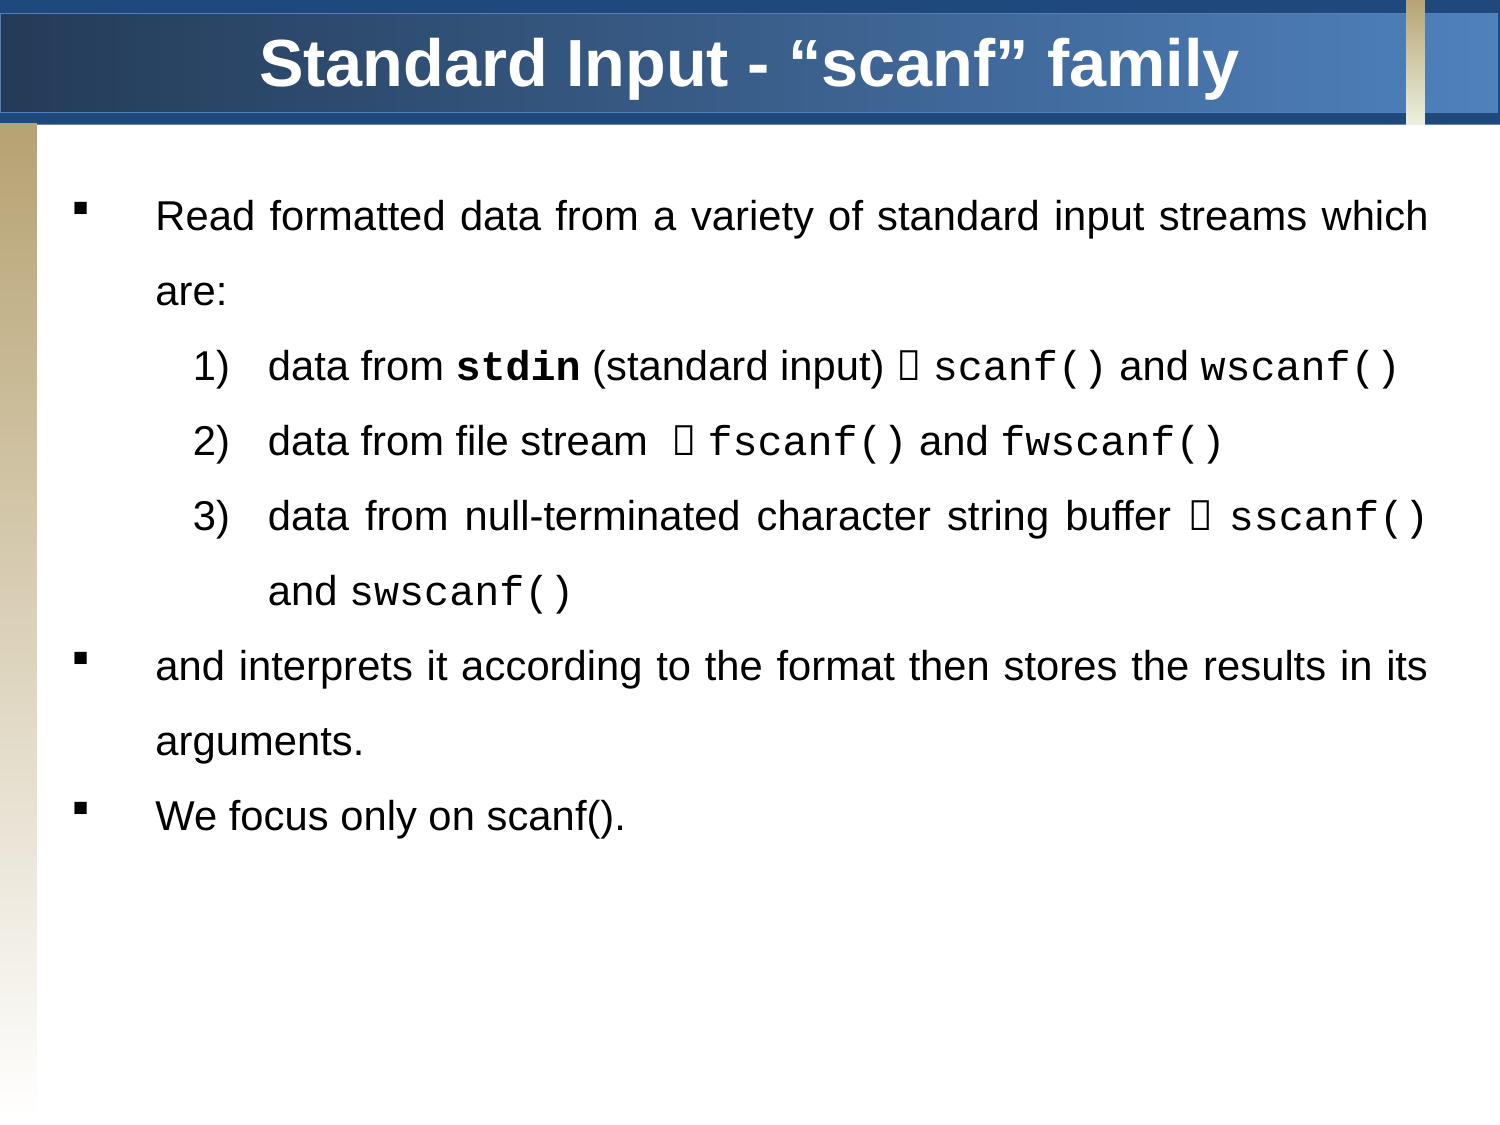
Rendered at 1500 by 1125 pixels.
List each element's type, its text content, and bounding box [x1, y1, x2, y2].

text_box Standard Input - “scanf” family [0, 12, 1500, 100]
text_box Read formatted data from a variety of standard input streams which are: data from stdin (standard input)  scanf() and wscanf() data from file stream  fscanf() and fwscanf() data from null-terminated character string buffer  sscanf() and swscanf() and interprets it according to the format then stores the results in its arguments. We focus only on scanf(). [56, 156, 1444, 847]
